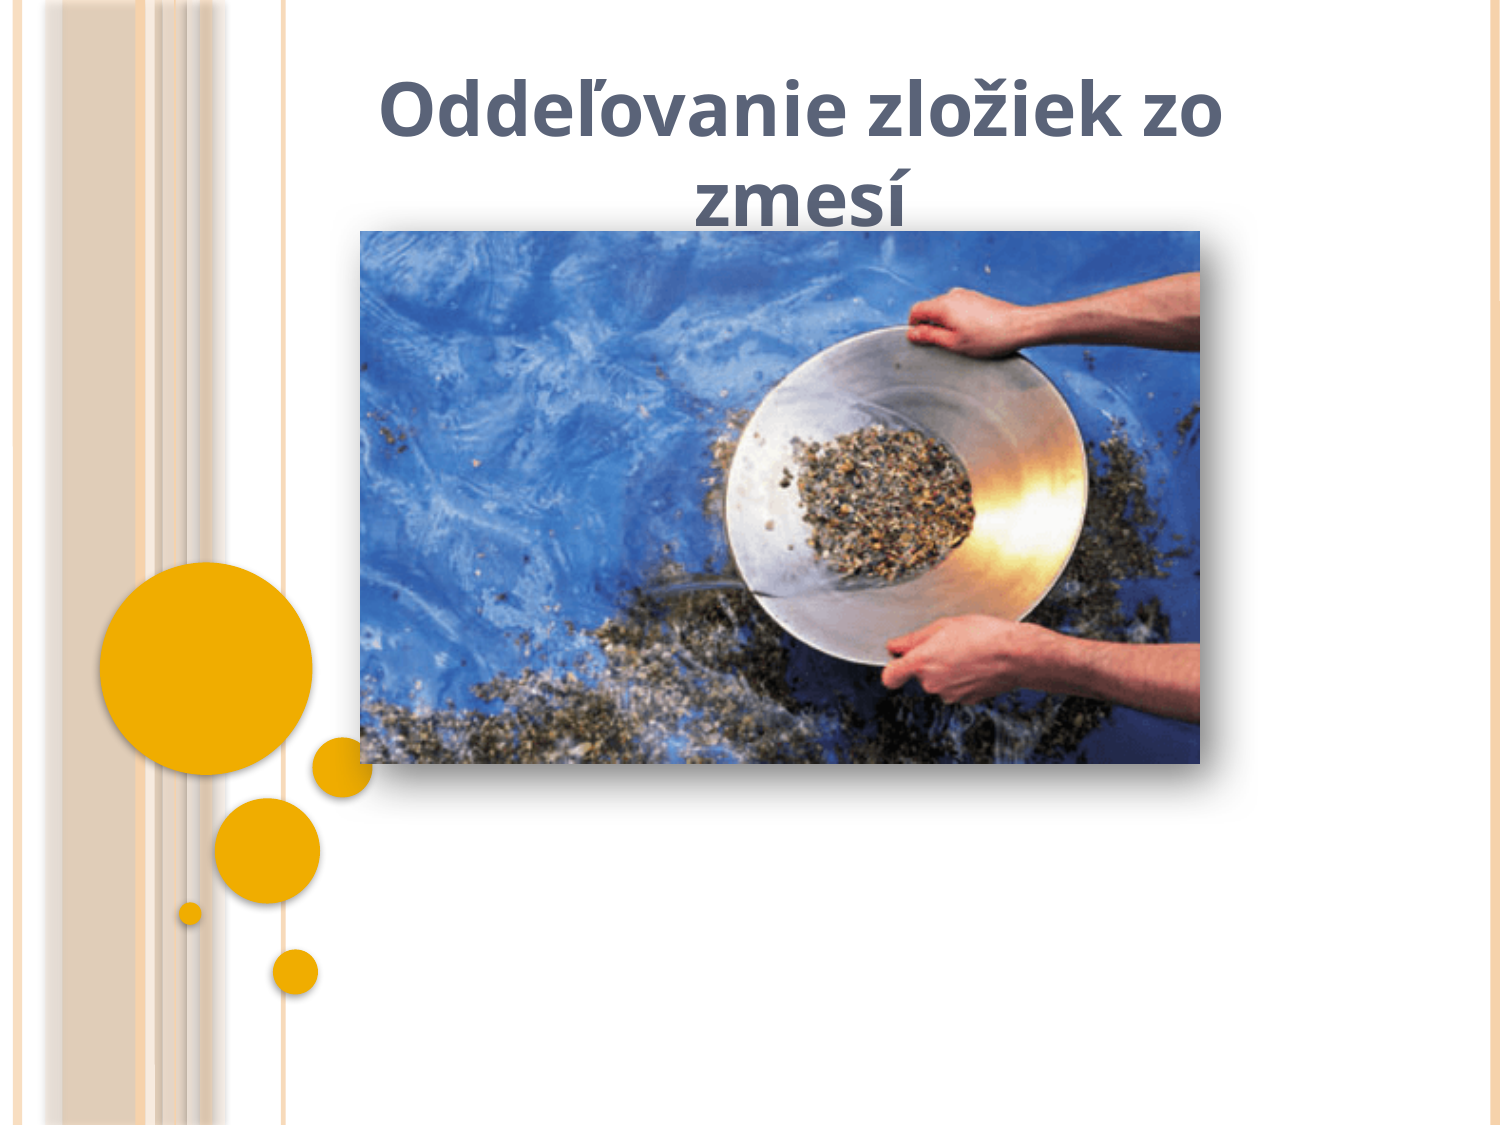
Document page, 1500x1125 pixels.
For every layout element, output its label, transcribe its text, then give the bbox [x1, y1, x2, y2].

picture [359, 231, 1200, 764]
subtitle Oddeľovanie zložiek zo zmesí [253, 54, 1350, 268]
